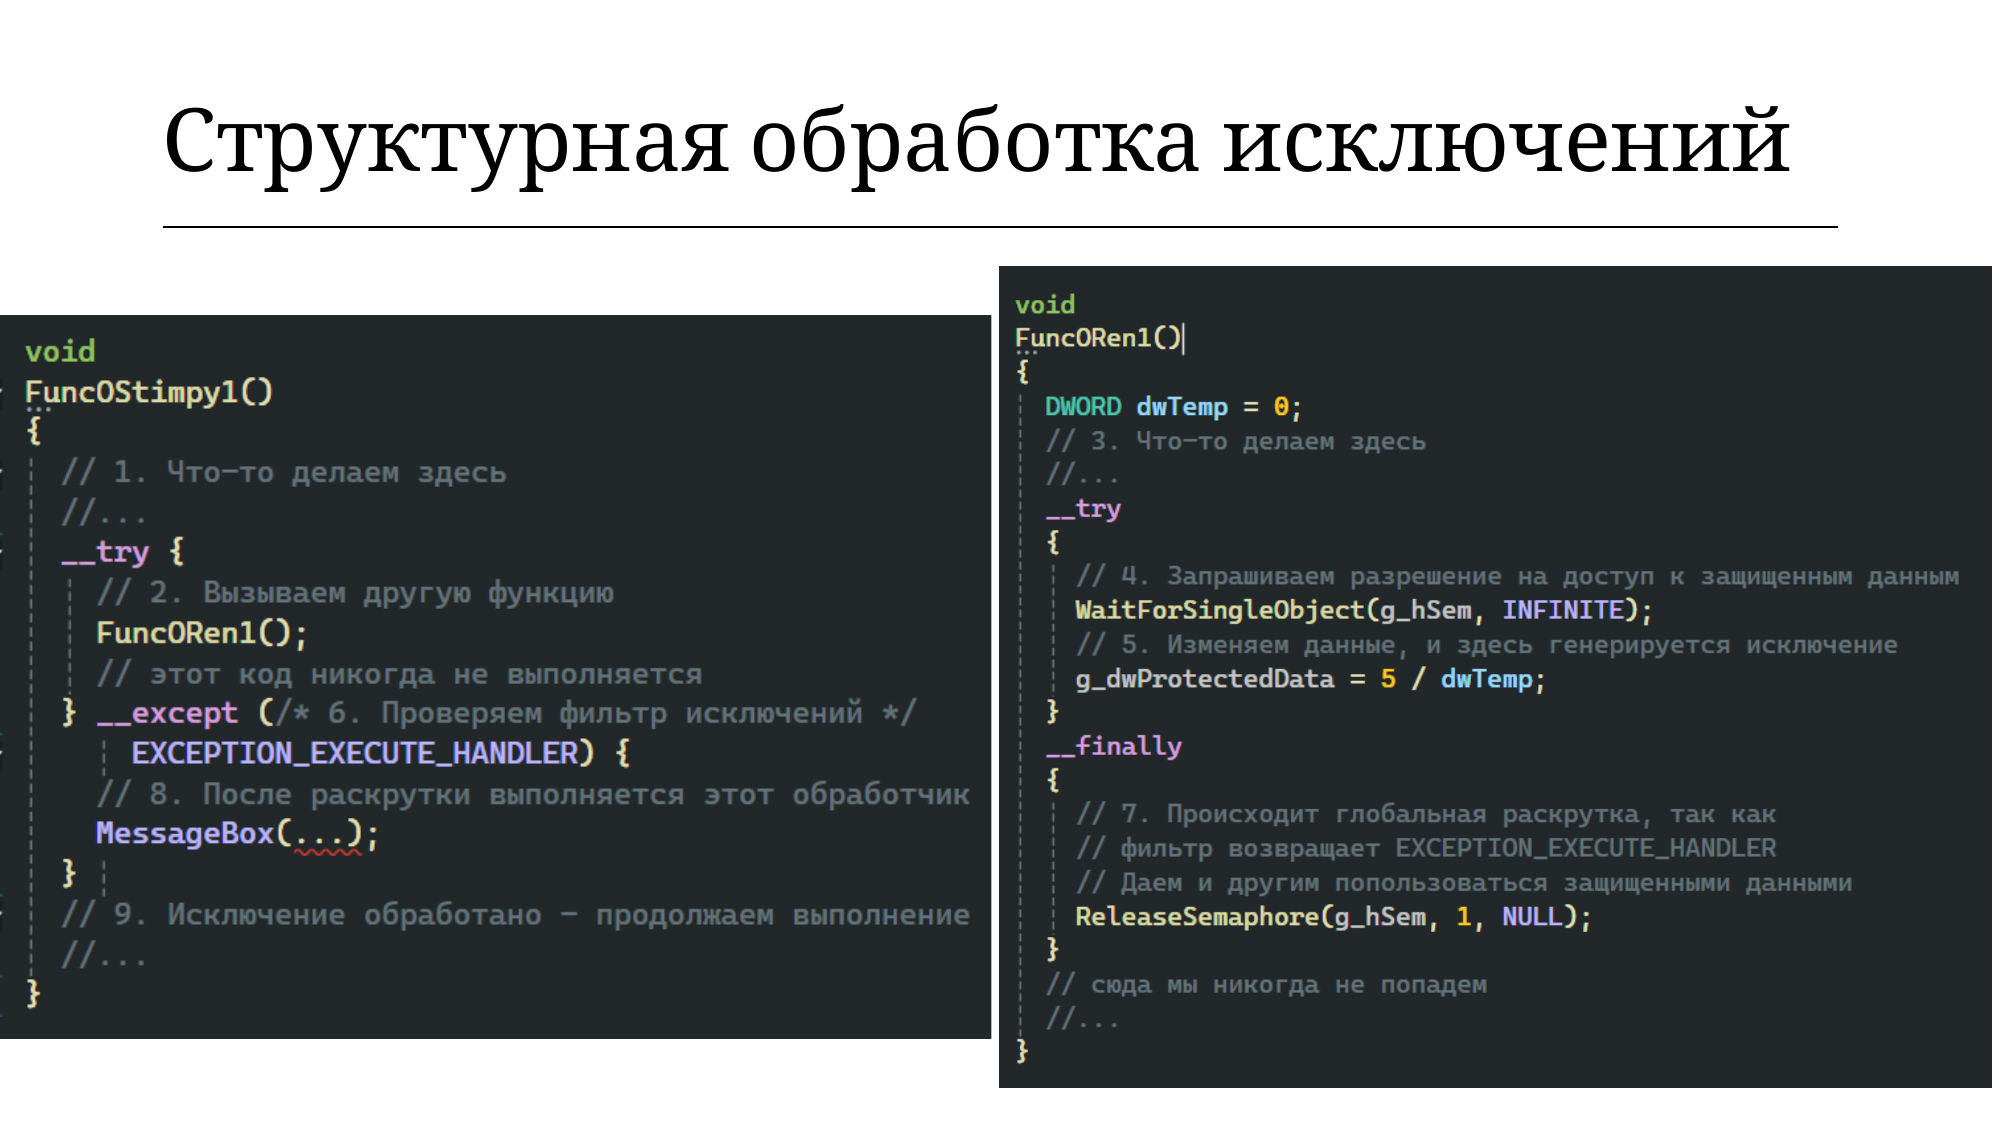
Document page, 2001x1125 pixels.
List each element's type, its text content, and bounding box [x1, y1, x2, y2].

picture [999, 266, 1992, 1088]
picture [0, 315, 992, 1039]
table_header Структурная обработка исключений [163, 60, 1838, 226]
